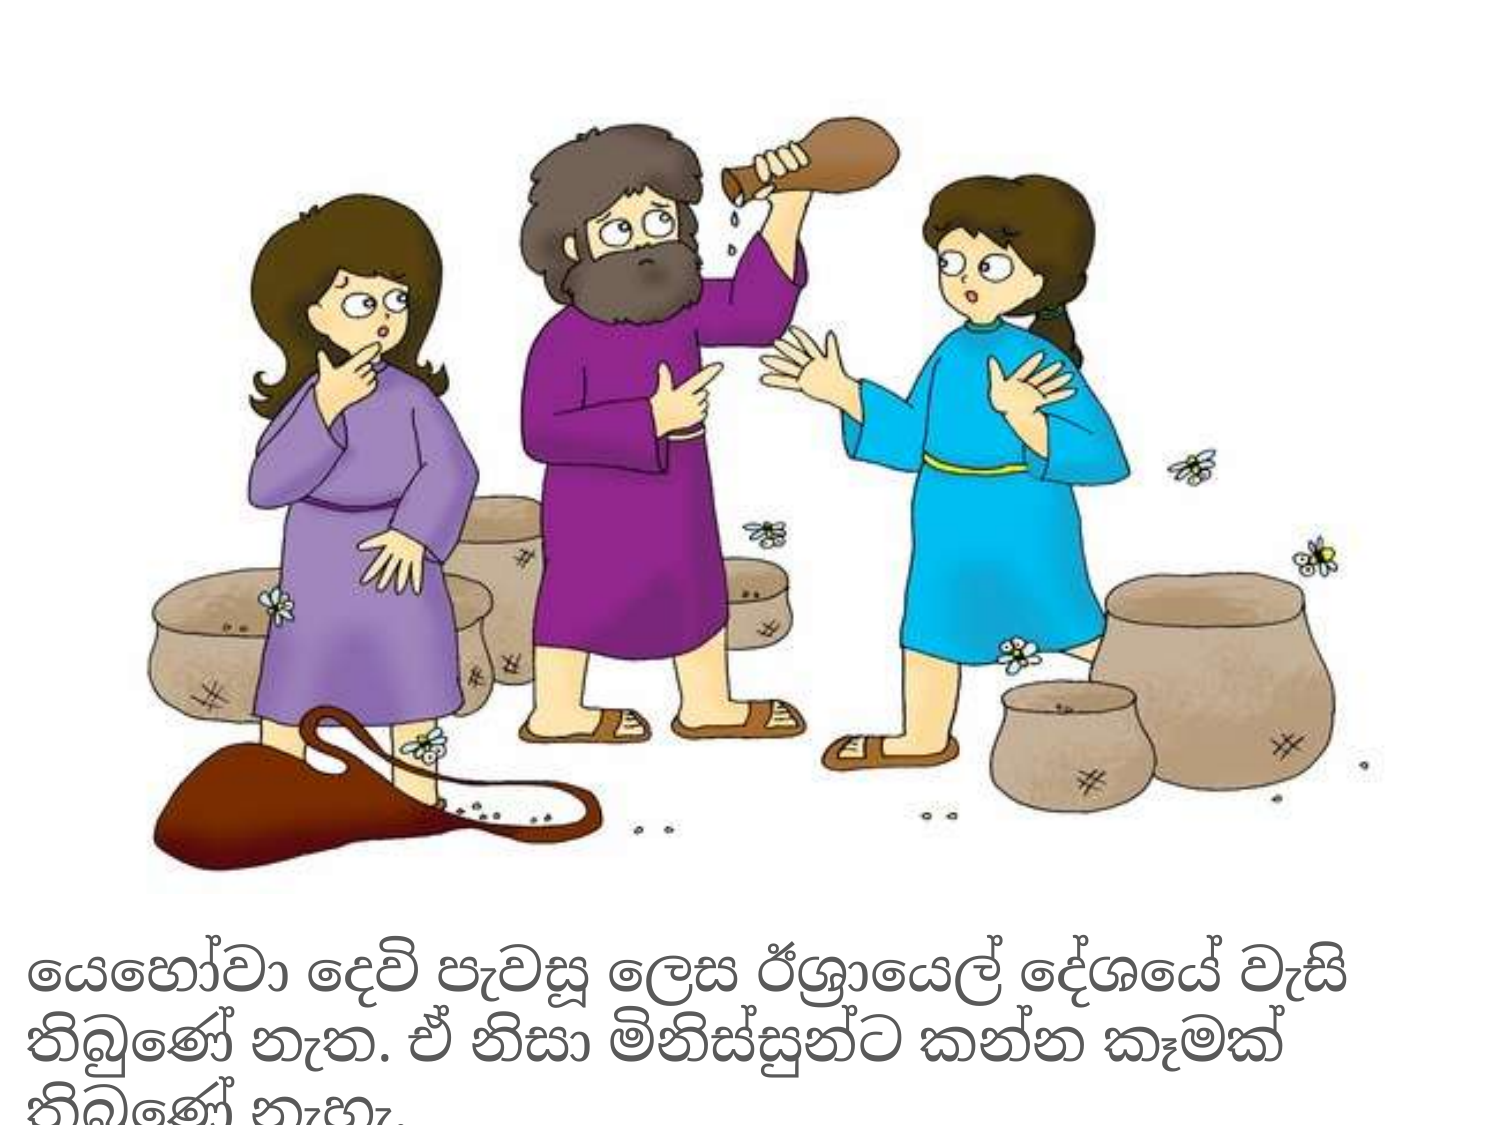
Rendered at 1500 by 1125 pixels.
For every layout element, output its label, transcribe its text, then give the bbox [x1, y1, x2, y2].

text_box යෙහෝවා දෙවි පැවසූ ලෙස ඊශ්‍රායෙල් දේශයේ වැසි තිබුණේ නැත. ඒ නිසා මිනිස්සුන්ට කන්න කෑමක් තිබුණේ නැහැ. [11, 925, 1483, 1125]
picture [0, 6, 1500, 894]
